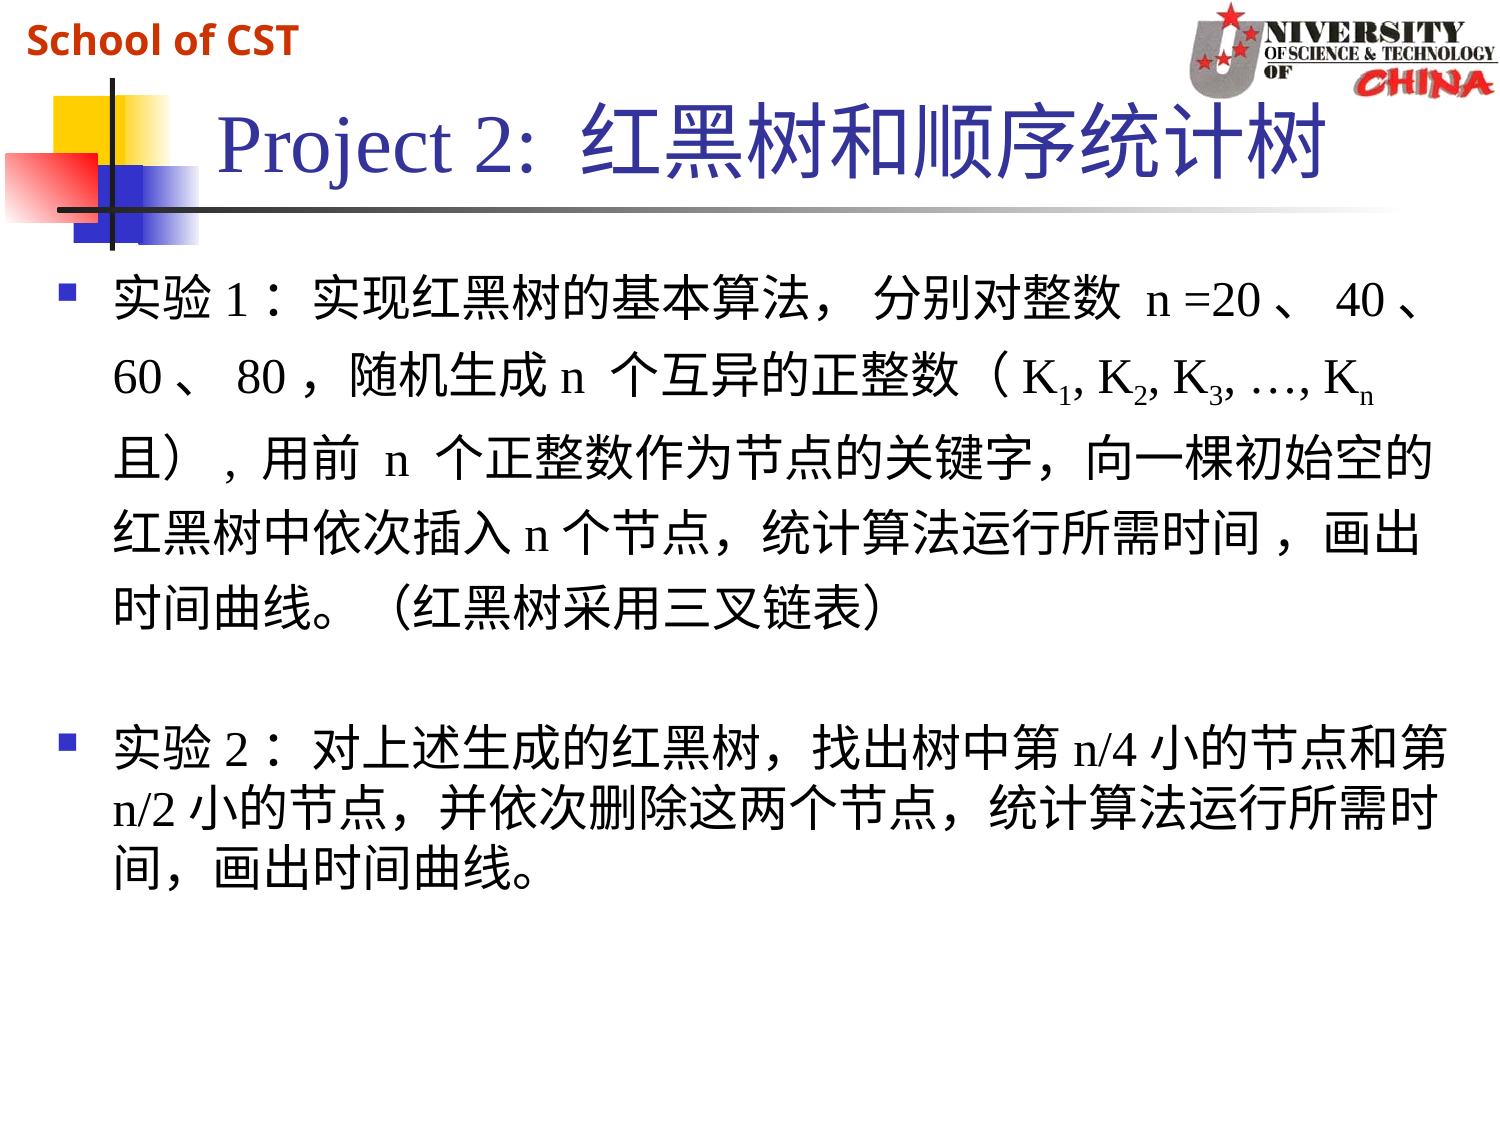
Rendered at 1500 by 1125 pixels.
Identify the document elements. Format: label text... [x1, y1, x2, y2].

picture [1187, 0, 1500, 102]
title Project 2: 红黑树和顺序统计树 [183, 42, 1365, 197]
